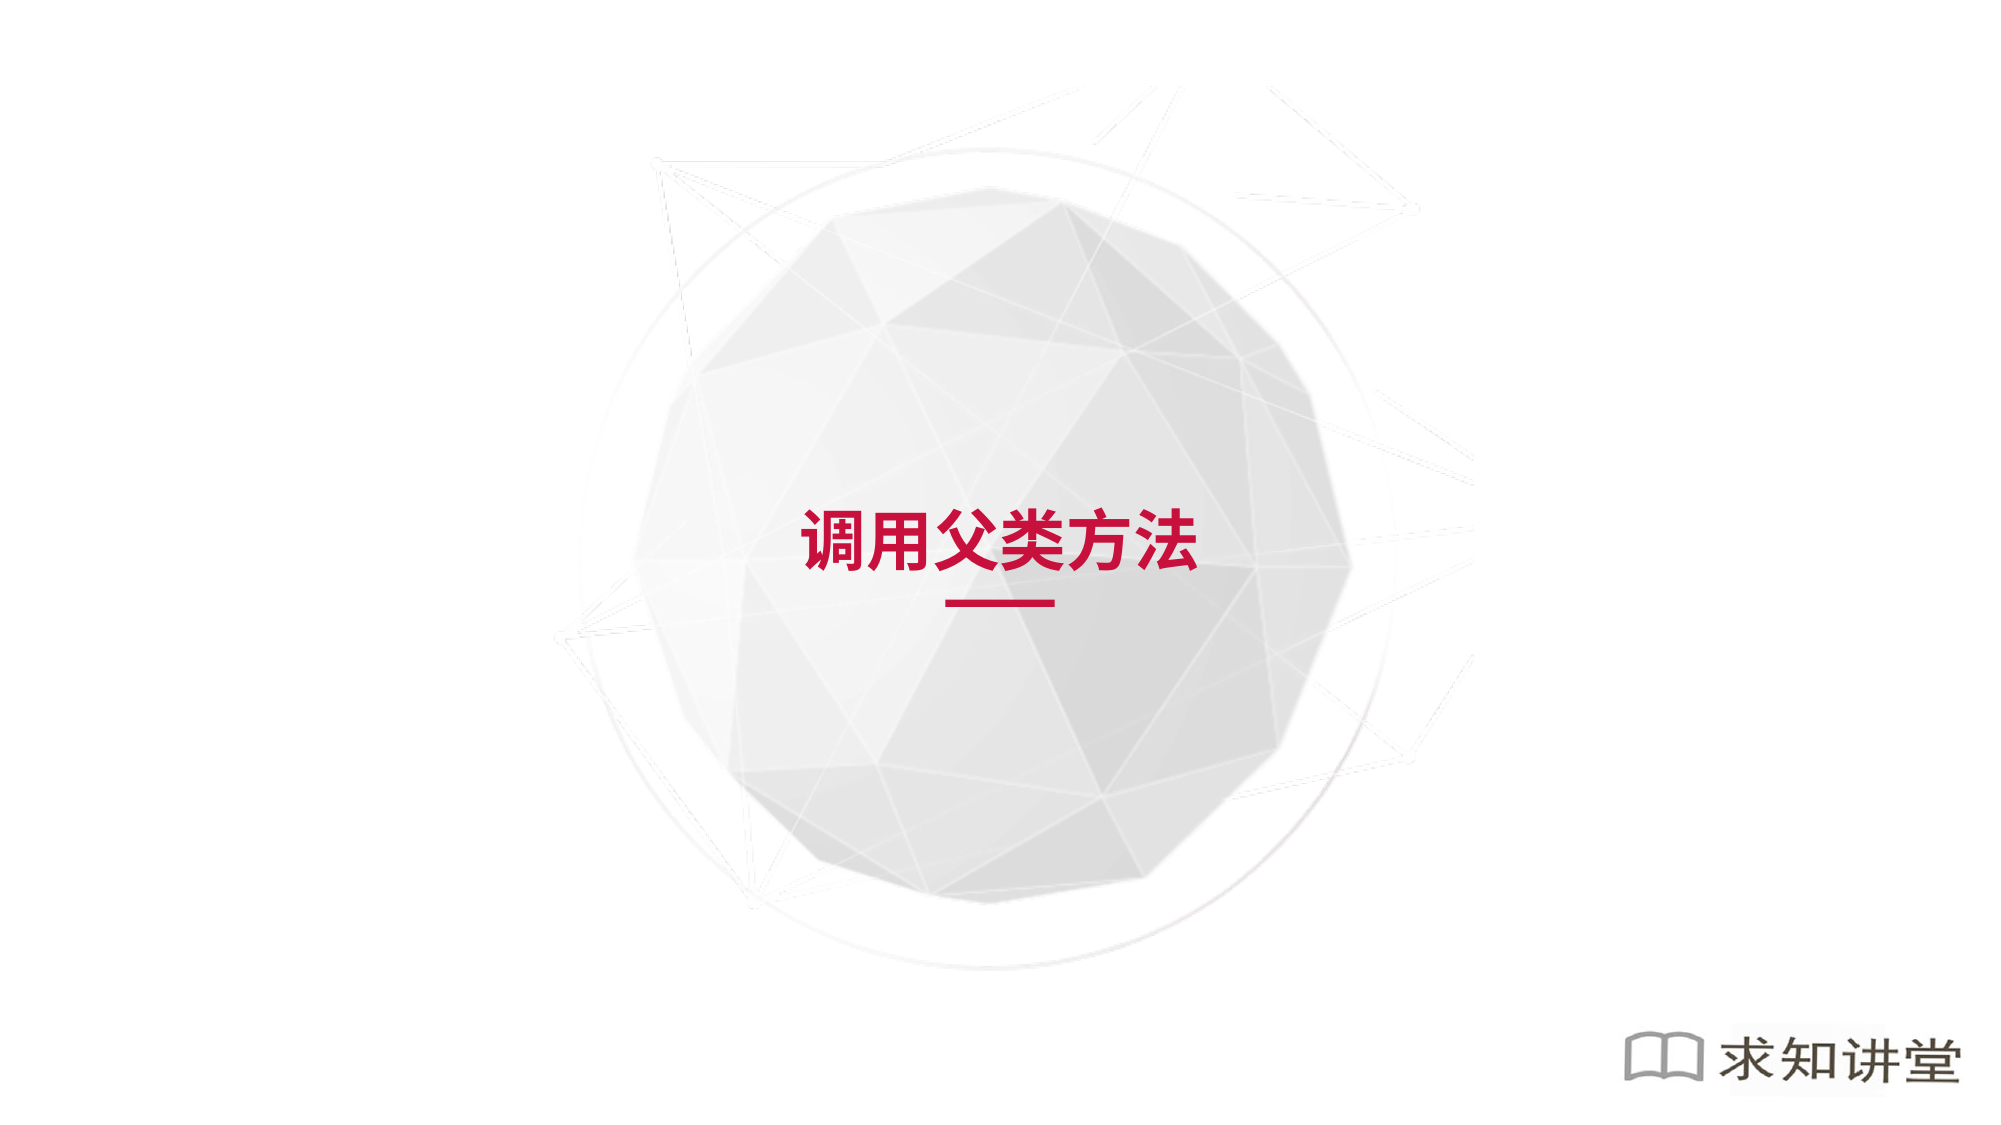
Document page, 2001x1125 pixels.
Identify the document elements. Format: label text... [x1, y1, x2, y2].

title 调用父类方法 [137, 435, 1863, 653]
picture [0, 0, 2001, 1125]
